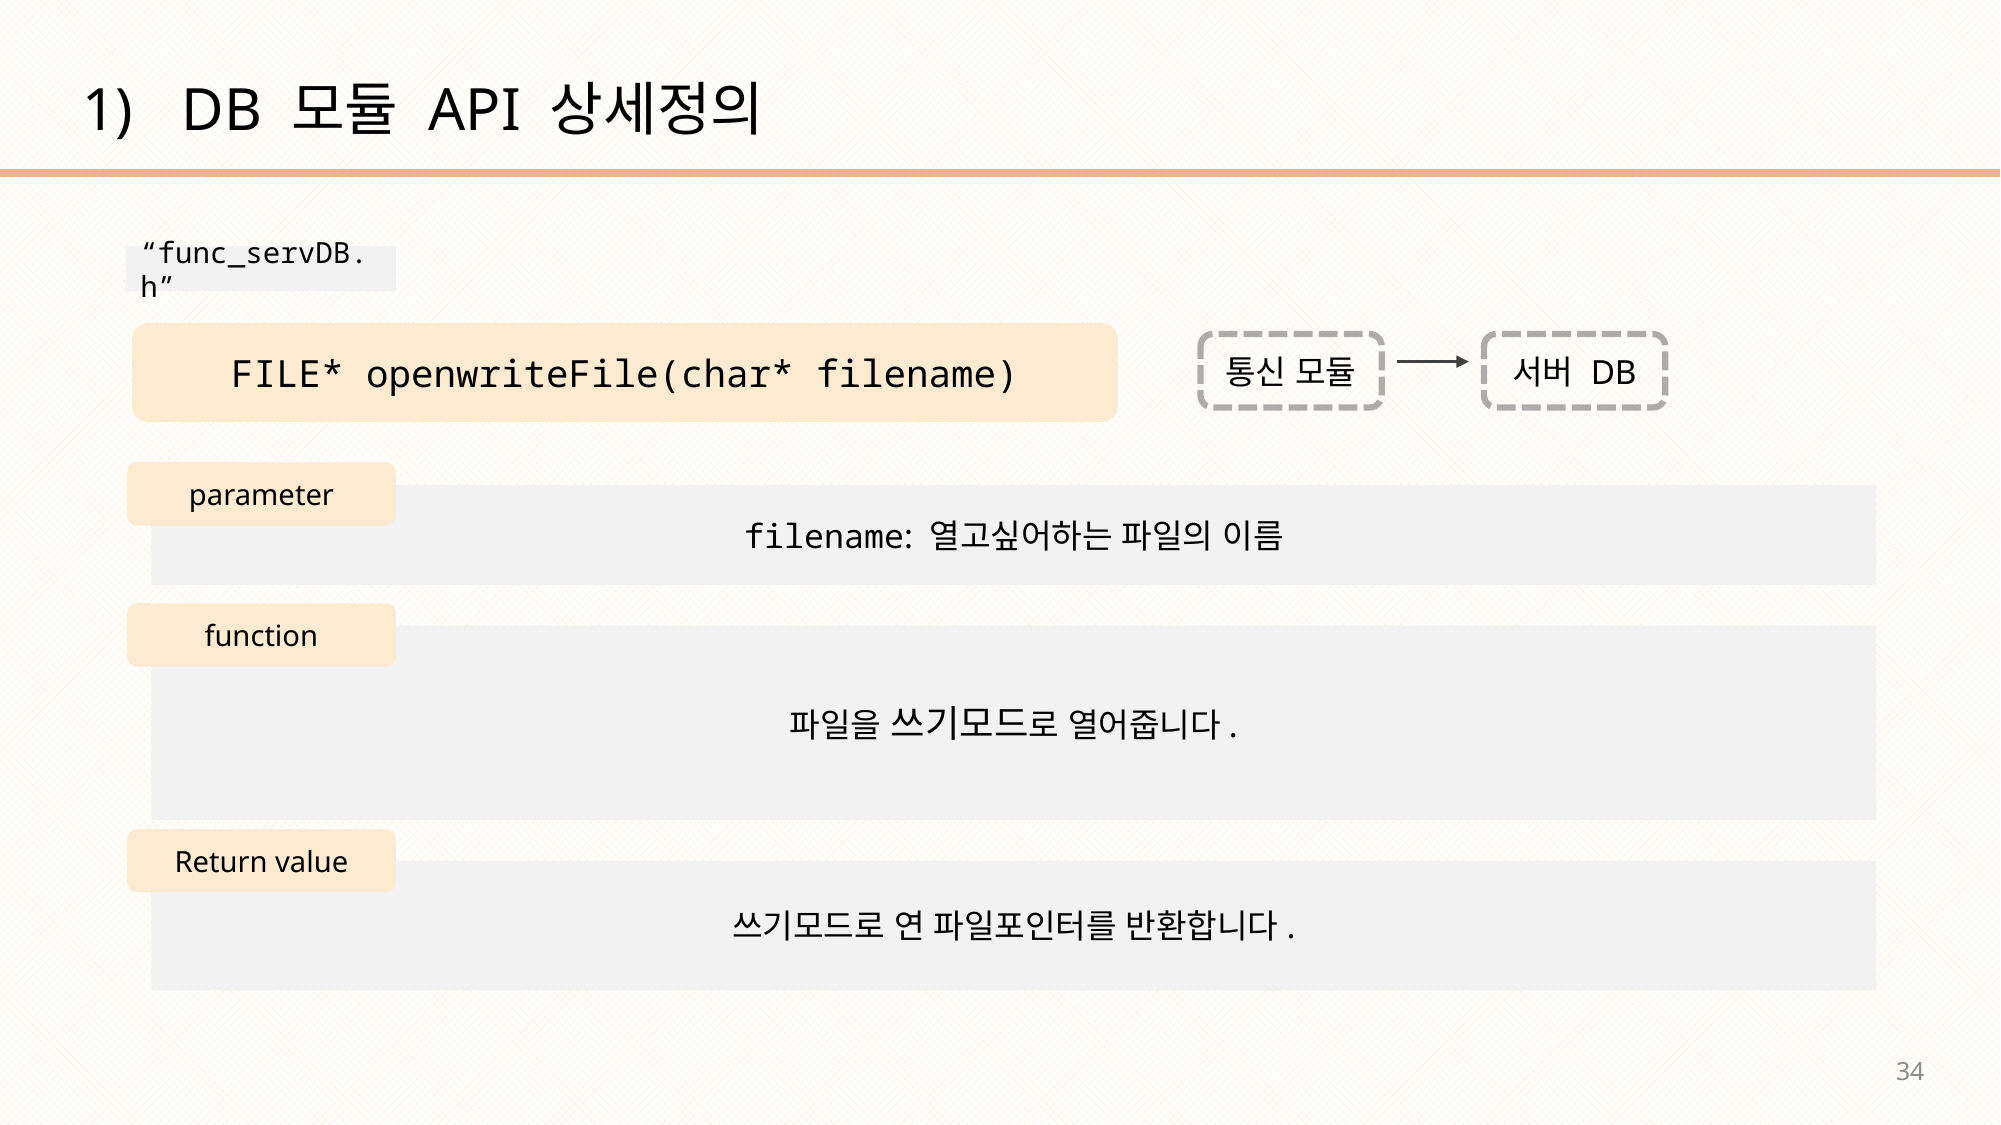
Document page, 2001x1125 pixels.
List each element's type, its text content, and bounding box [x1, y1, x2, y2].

text_box 파일을 쓰기모드로 열어줍니다. [150, 625, 1877, 821]
title DB 모듈 API 상세정의 [67, 38, 1793, 169]
text_box 통신 모듈 [1199, 332, 1383, 409]
text_box filename: 열고싶어하는 파일의 이름 [150, 484, 1877, 586]
text_box function [126, 602, 397, 668]
title DB 모듈 API 상세정의 [67, 177, 1793, 256]
slide_number 34 [1489, 1042, 1940, 1103]
text_box parameter [126, 461, 397, 527]
text_box Return value [126, 827, 397, 894]
text_box FILE* openwriteFile(char* filename) [130, 322, 1119, 424]
text_box 쓰기모드로 연 파일포인터를 반환합니다. [150, 860, 1877, 991]
text_box “func_servDB.h” [125, 256, 397, 293]
text_box 서버 DB [1482, 332, 1667, 409]
